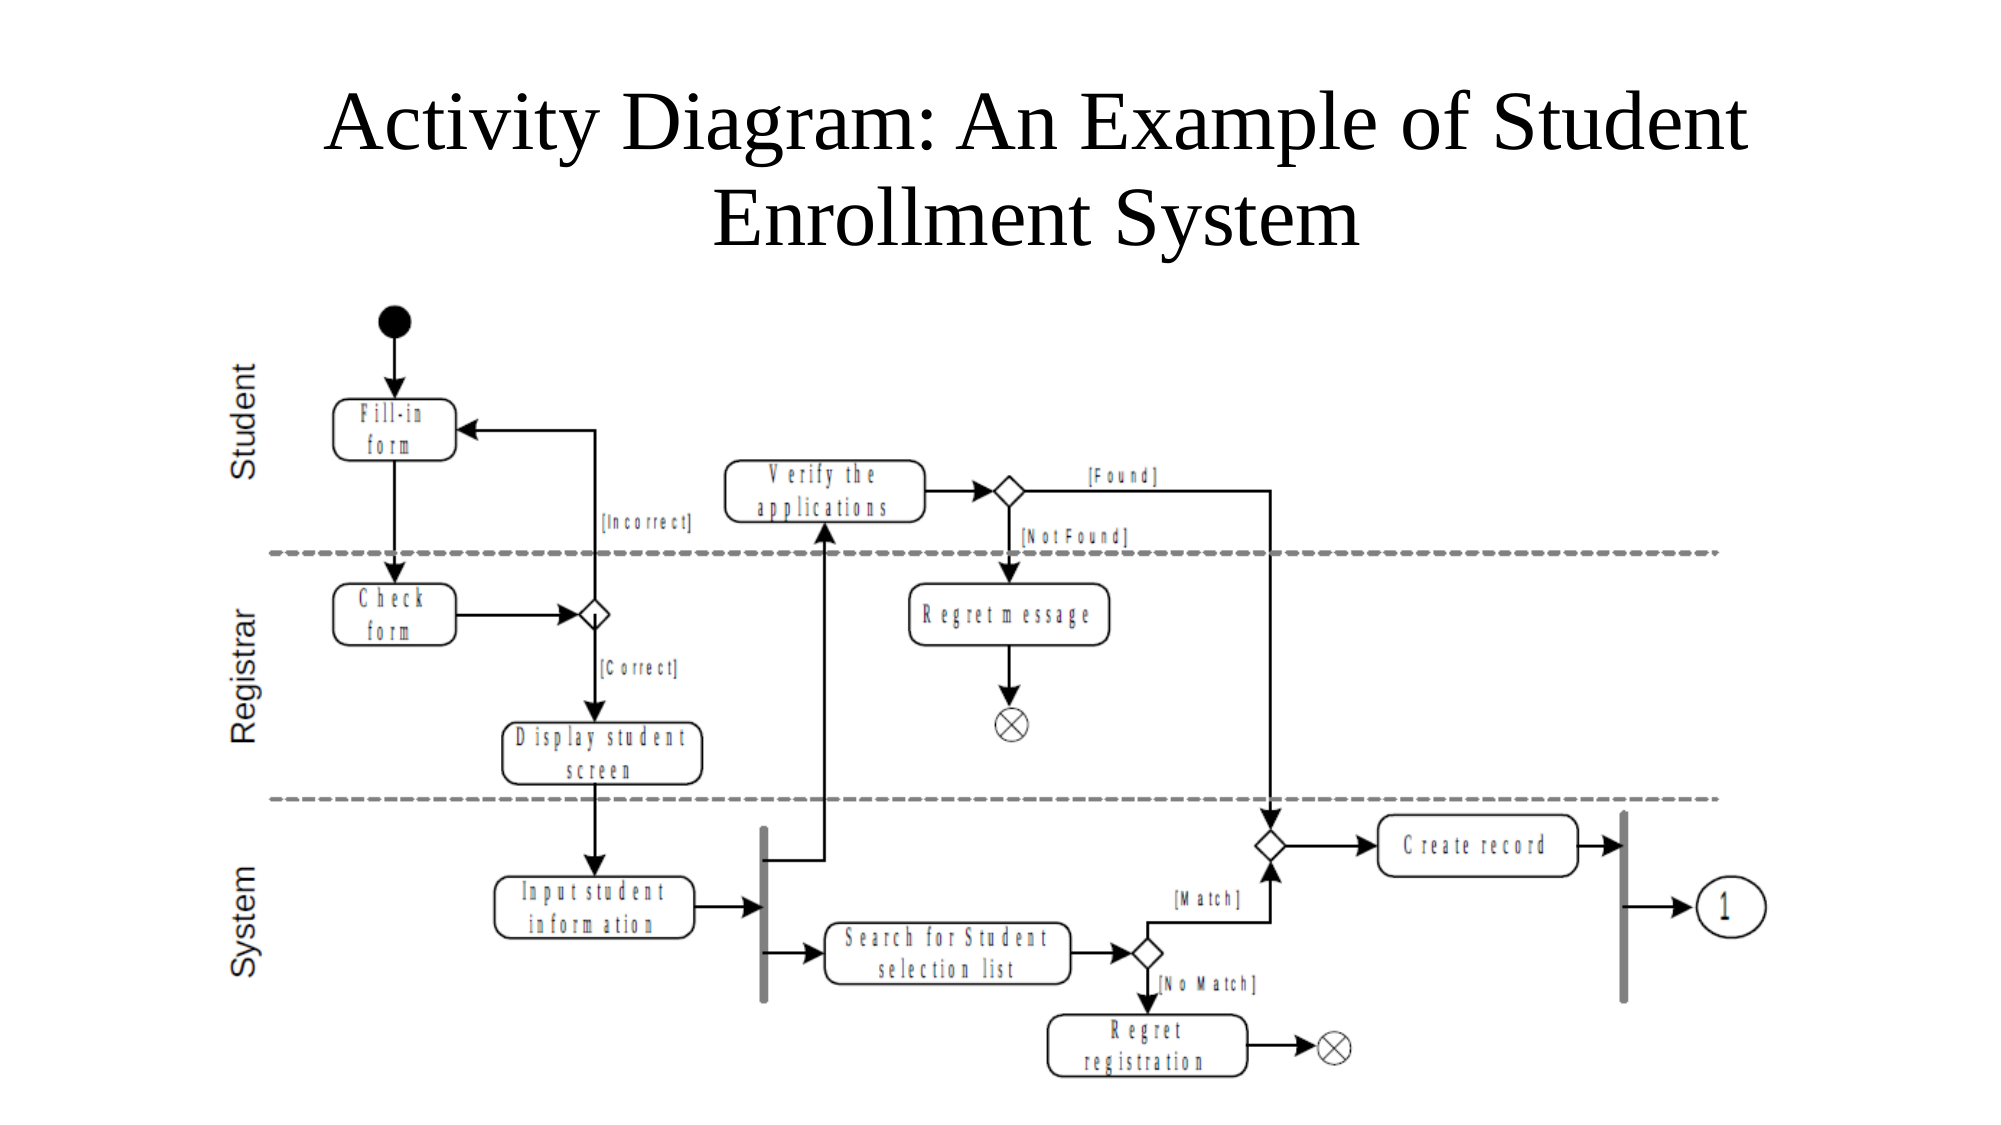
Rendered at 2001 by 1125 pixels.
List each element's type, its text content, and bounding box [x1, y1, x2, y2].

picture [210, 298, 1790, 1097]
title Activity Diagram: An Example of Student Enrollment System [137, 59, 1863, 278]
